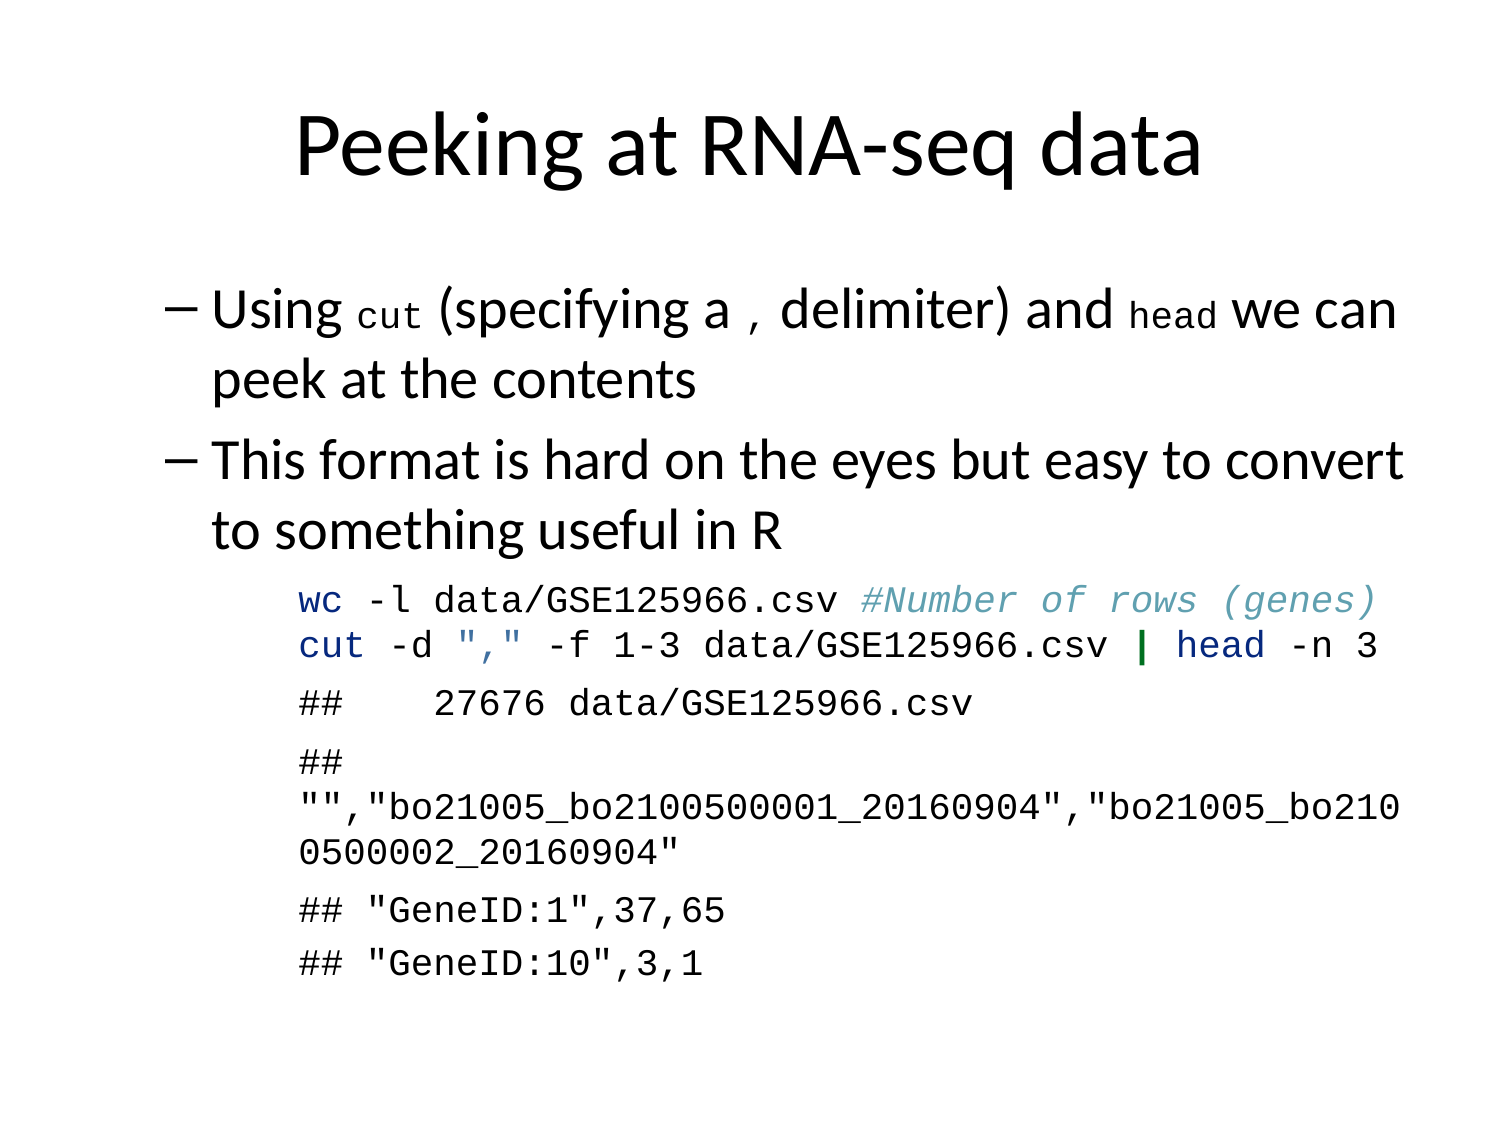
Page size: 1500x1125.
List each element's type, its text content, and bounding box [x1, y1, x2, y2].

title Peeking at RNA-seq data [75, 45, 1425, 233]
list Using cut (specifying a , delimiter) and head we can peek at the contents This format is hard on the eyes but easy to convert to something useful in R wc -l data/GSE125966.csv #Number of rows (genes) cut -d "," -f 1-3 data/GSE125966.csv | head -n 3 ## 27676 data/GSE125966.csv ## "","bo21005_bo2100500001_20160904","bo21005_bo2100500002_20160904" ## "GeneID:1",37,65 ## "GeneID:10",3,1 [75, 262, 1425, 1005]
